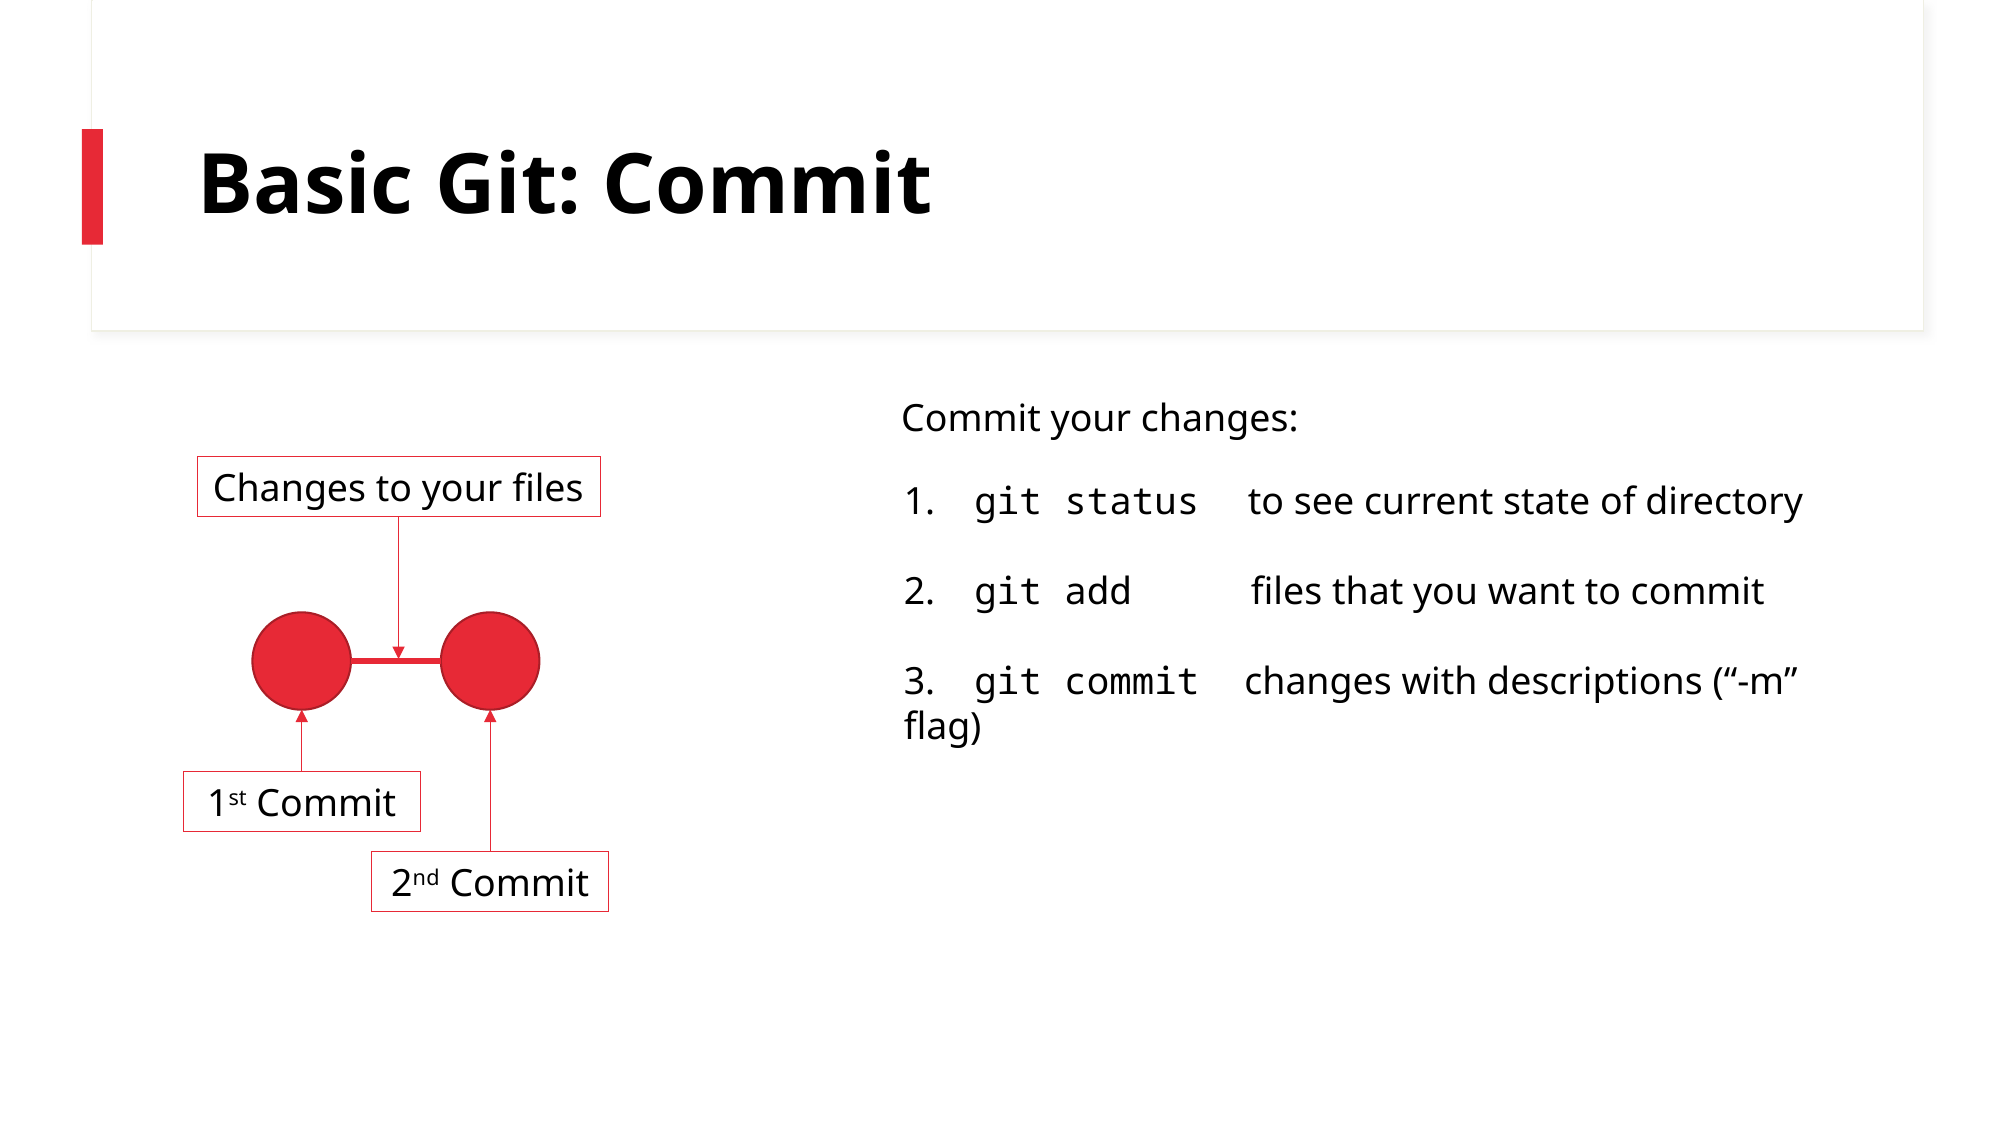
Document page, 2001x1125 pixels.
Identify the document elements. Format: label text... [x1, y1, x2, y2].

title Basic Git: Commit [183, 90, 1851, 284]
text_box 1st Commit [183, 771, 421, 832]
text_box [439, 611, 541, 711]
text_box [251, 611, 352, 711]
text_box 1. git status to see current state of directory 2. git add files that you want to commit 3. git commit changes with descriptions (“-m” flag) [889, 469, 1892, 755]
text_box 2nd Commit [371, 851, 609, 912]
text_box Changes to your files [197, 456, 601, 517]
text_box Commit your changes: [886, 386, 1314, 447]
